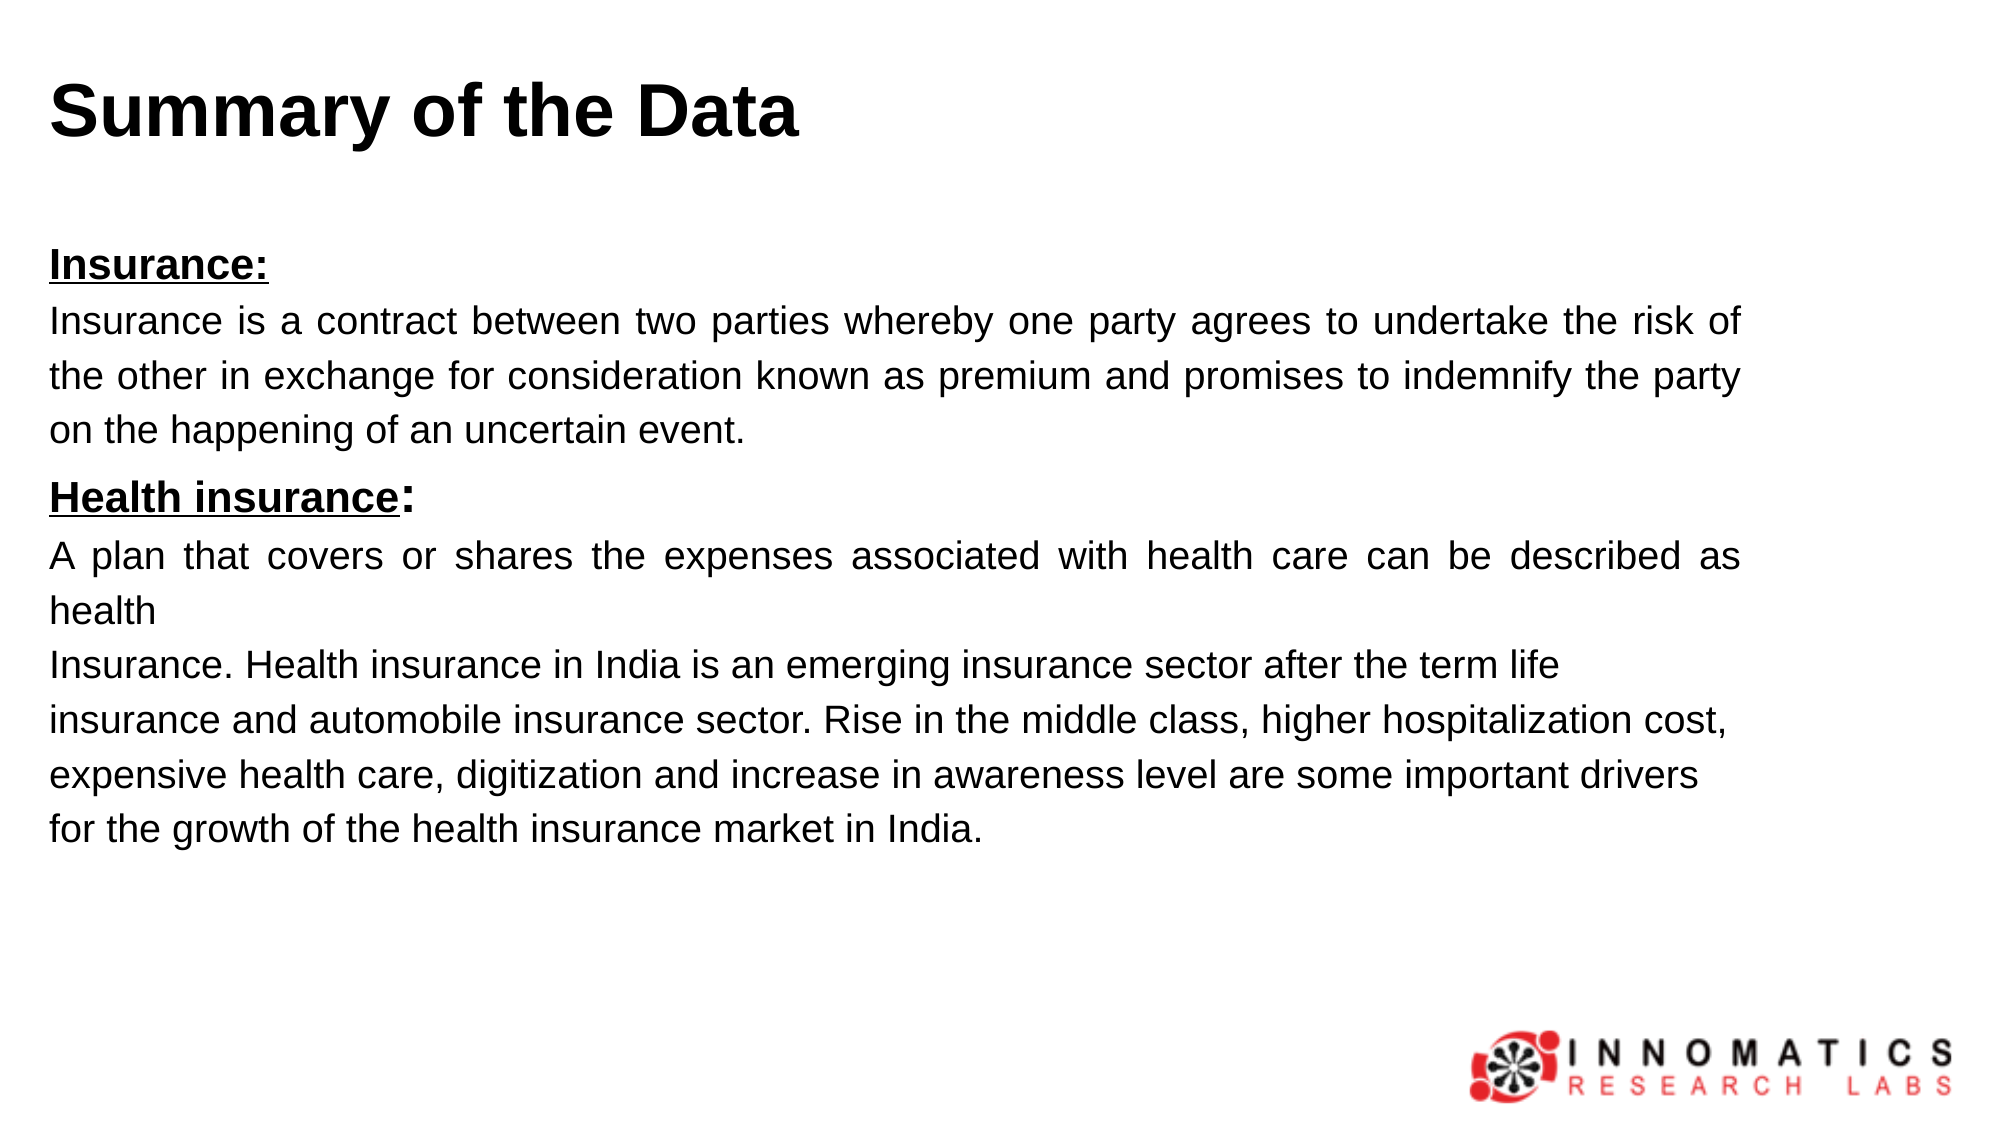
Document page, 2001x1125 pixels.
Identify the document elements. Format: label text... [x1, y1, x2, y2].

title Summary of the Data [34, 3, 1760, 220]
list Insurance: Insurance is a contract between two parties whereby one party agrees to undertake the risk of the other in exchange for consideration known as premium and promises to indemnify the party on the happening of an uncertain event. Health insurance: A plan that covers or shares the expenses associated with health care can be described as health Insurance. Health insurance in India is an emerging insurance sector after the term life insurance and automobile insurance sector. Rise in the middle class, higher hospitalization cost, expensive health care, digitization and increase in awareness level are some important drivers for the growth of the health insurance market in India. [34, 220, 1760, 935]
picture [1445, 1014, 1975, 1125]
